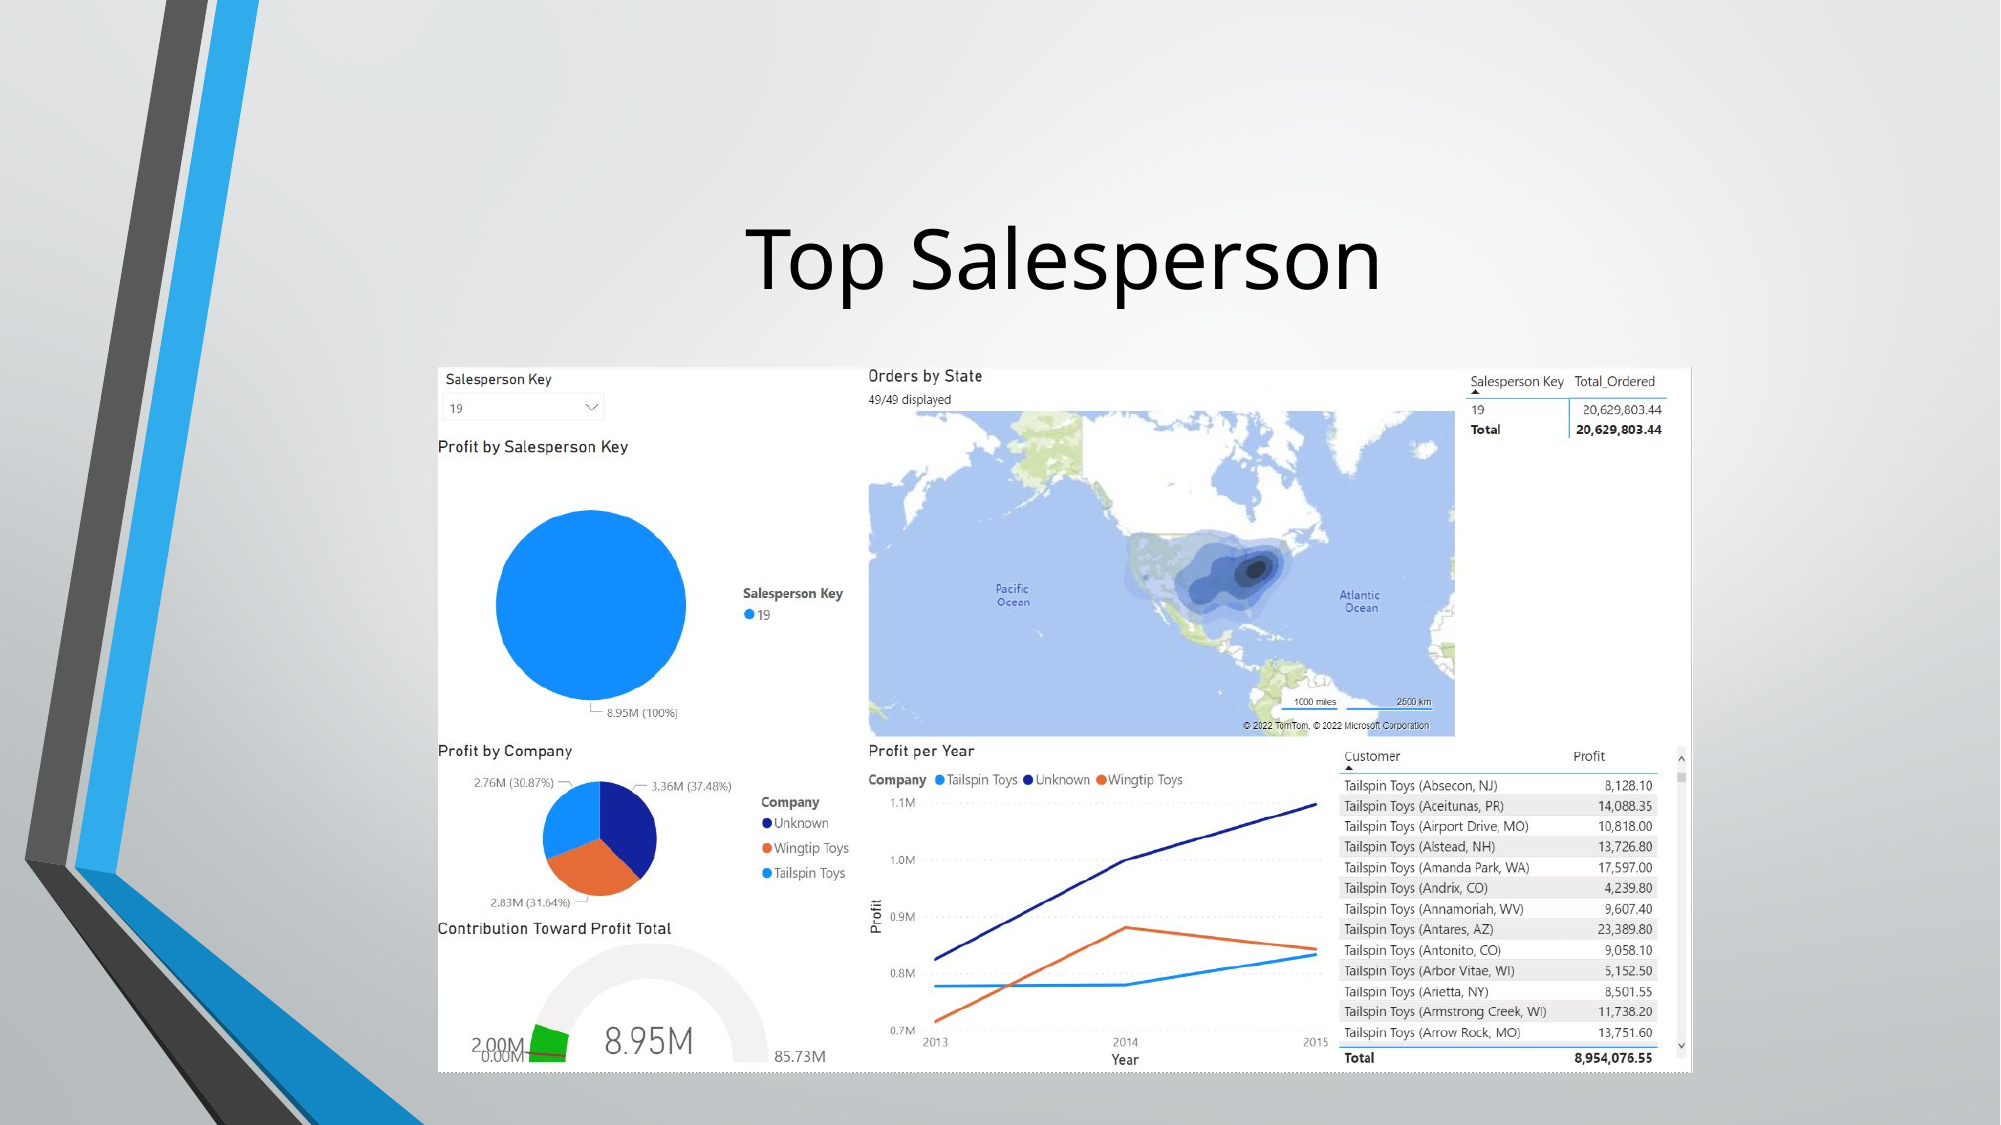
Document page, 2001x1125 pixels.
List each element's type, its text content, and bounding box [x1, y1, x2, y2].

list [438, 367, 1693, 1074]
title Top Salesperson [243, 112, 1887, 400]
